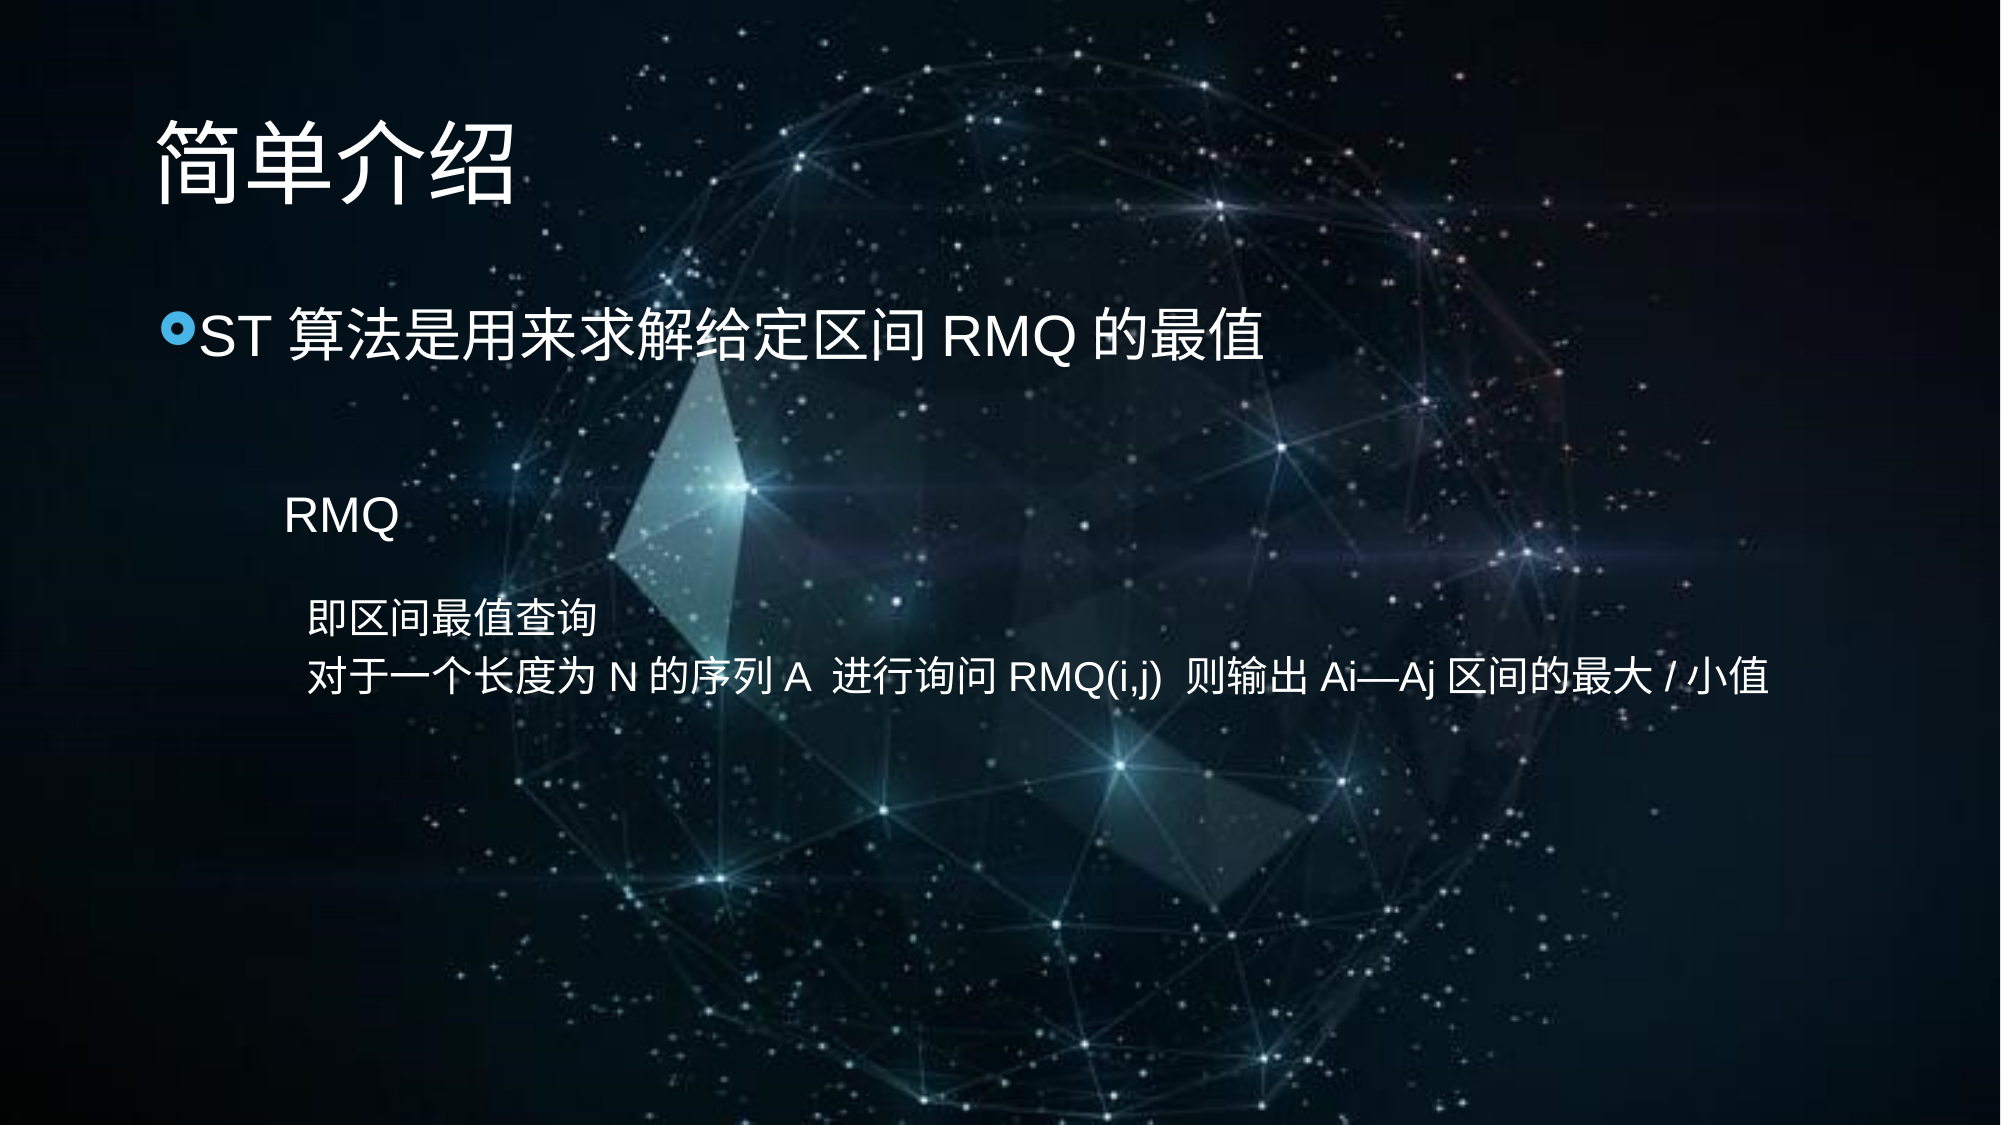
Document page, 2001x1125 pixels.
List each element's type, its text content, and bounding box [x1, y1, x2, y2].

text_box 即区间最值查询 对于一个长度为N的序列A 进行询问RMQ(i,j) 则输出Ai—Aj区间的最大/小值 [141, 534, 1785, 709]
text_box 简单介绍 [137, 59, 1863, 277]
picture [0, 0, 2001, 1125]
text_box ST算法是用来求解给定区间RMQ的最值 [142, 299, 1868, 440]
text_box RMQ [268, 475, 415, 551]
